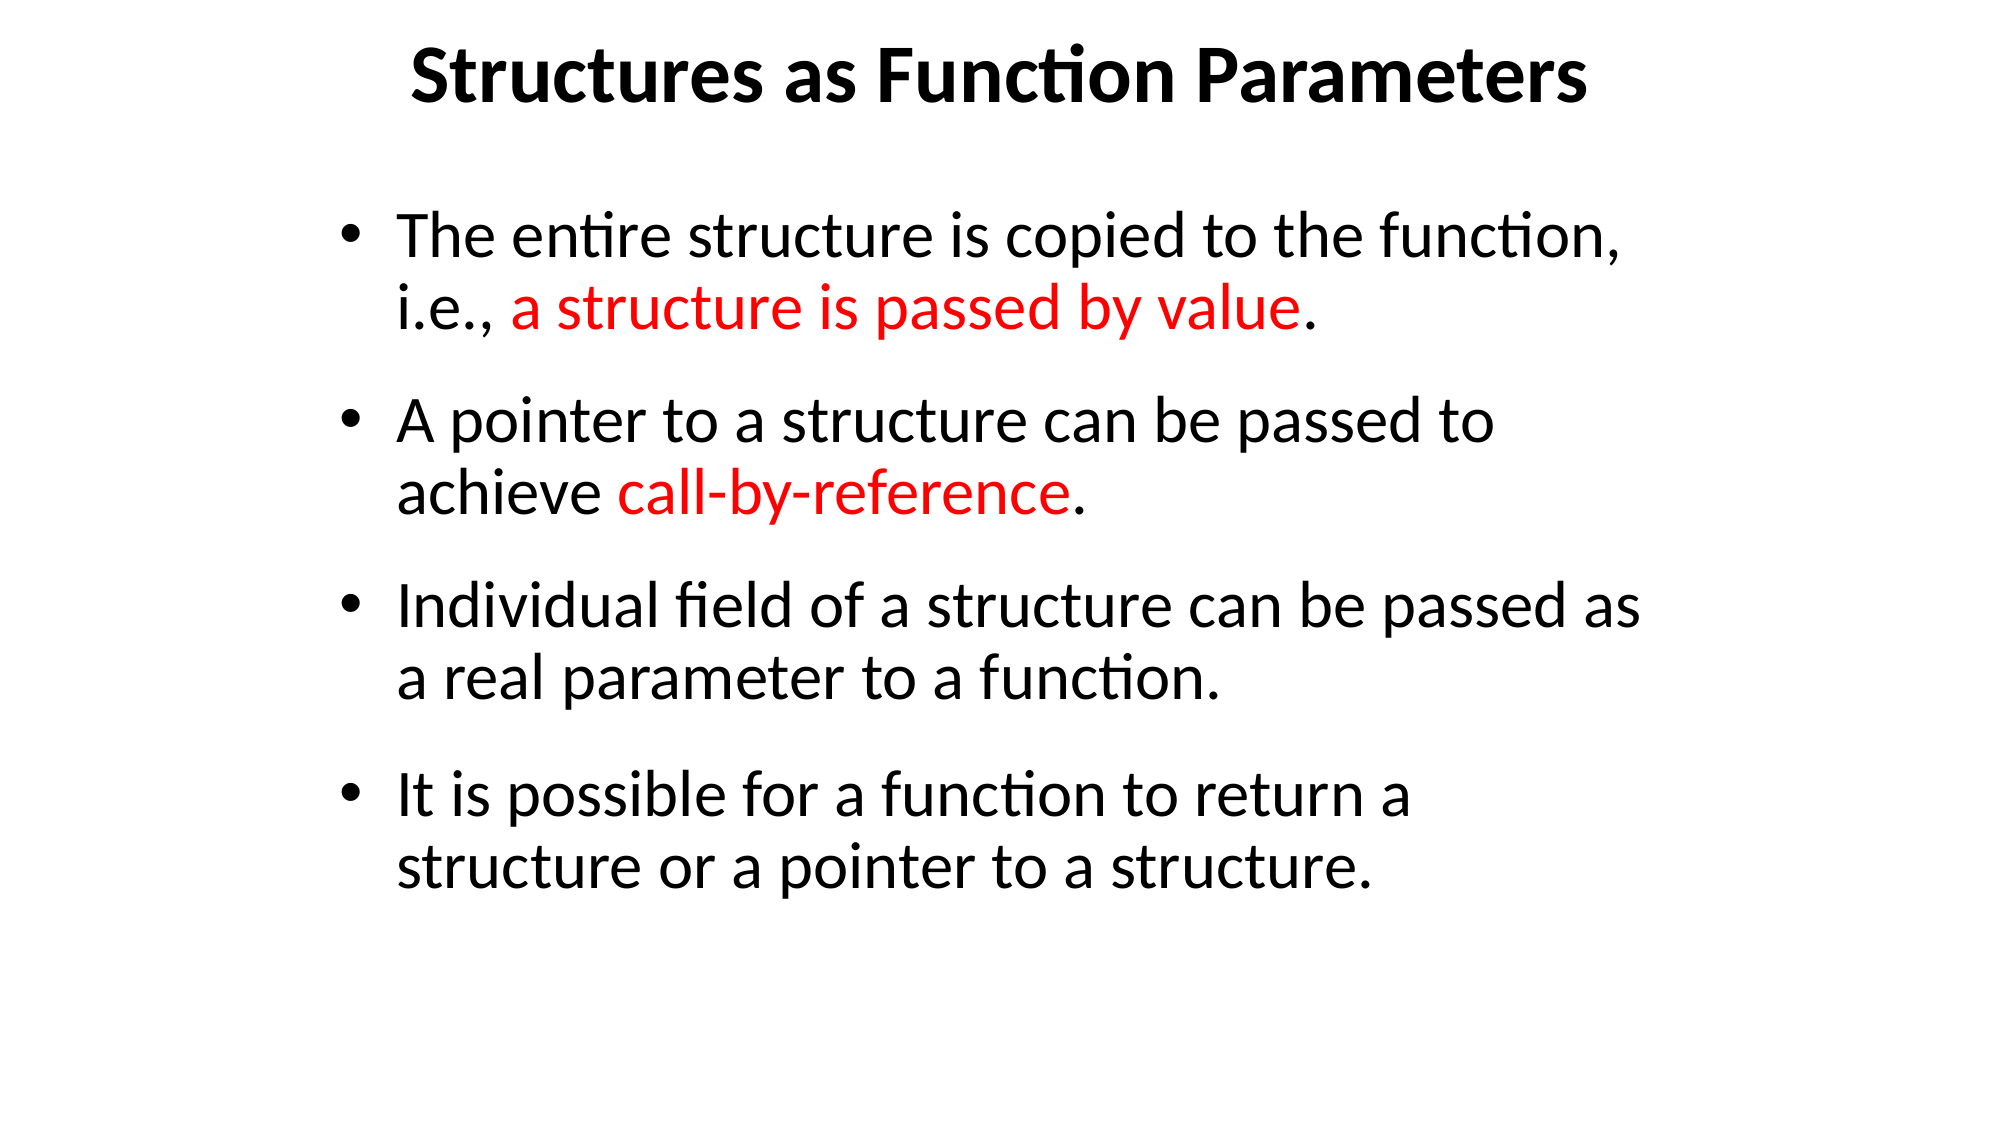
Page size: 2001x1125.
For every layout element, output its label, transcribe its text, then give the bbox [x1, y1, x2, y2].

list The entire structure is copied to the function, i.e., a structure is passed by value. A pointer to a structure can be passed to achieve call-by-reference. Individual field of a structure can be passed as a real parameter to a function. It is possible for a function to return a structure or a pointer to a structure. [324, 192, 1675, 935]
title Structures as Function Parameters [324, 0, 1675, 163]
